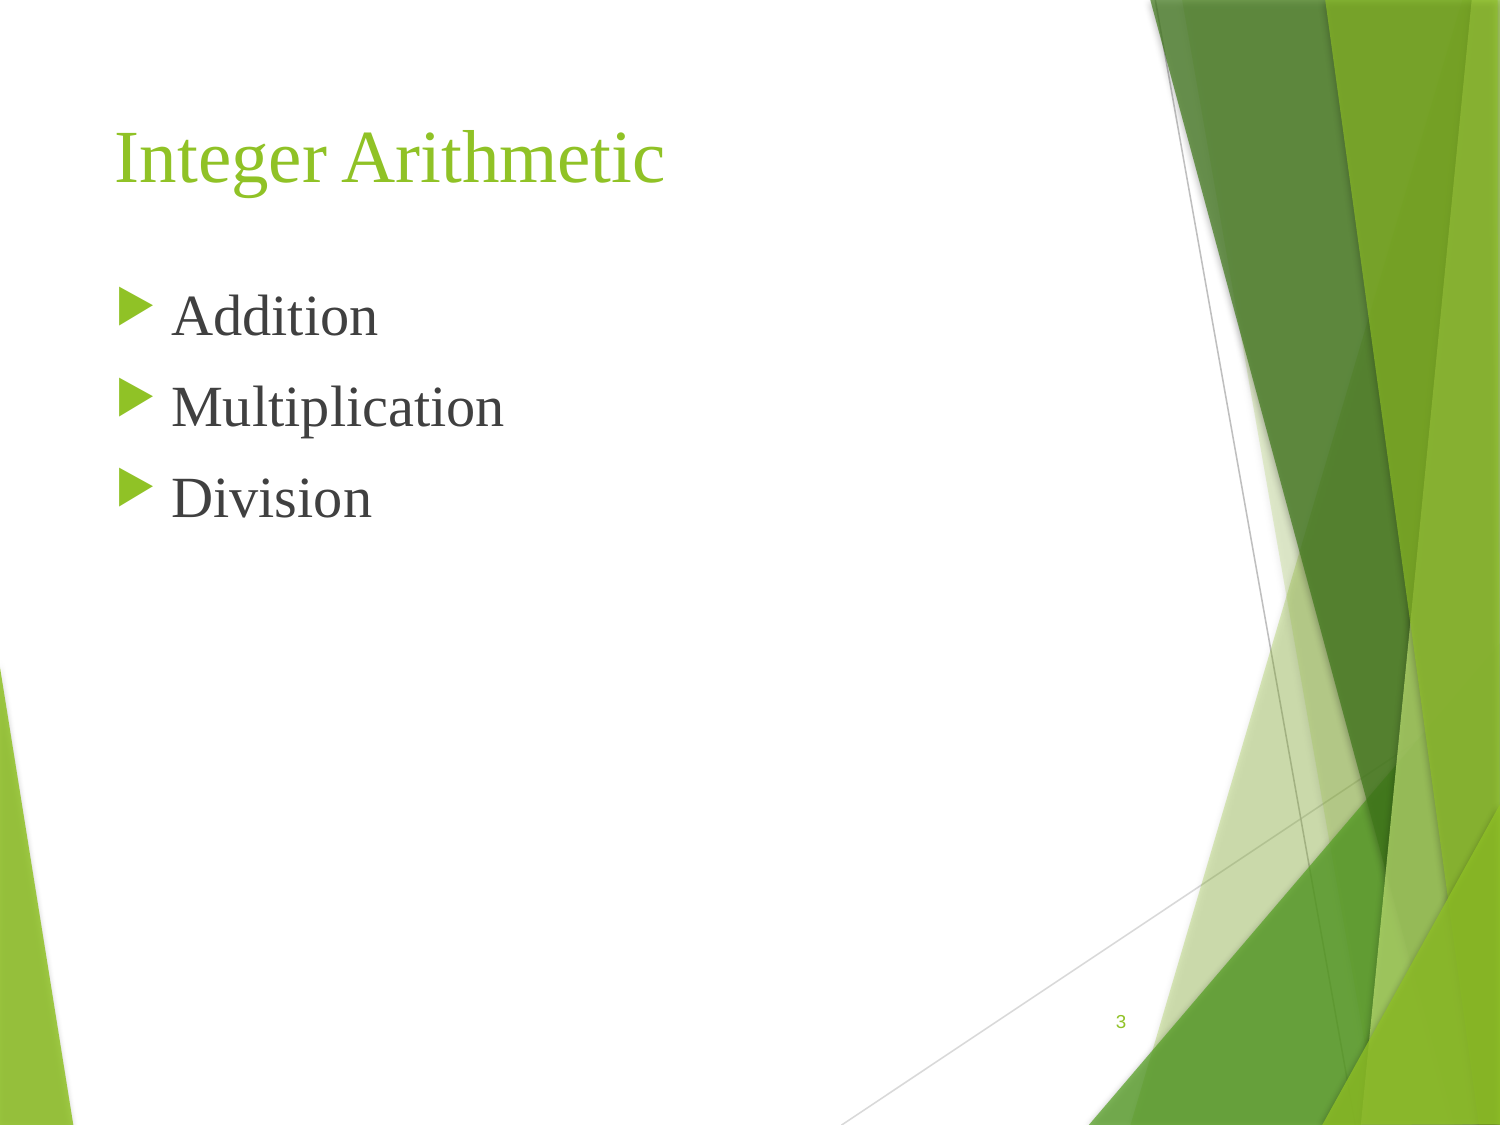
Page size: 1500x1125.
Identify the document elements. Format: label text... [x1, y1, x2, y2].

title Integer Arithmetic [99, 99, 1142, 224]
slide_number 3 [1057, 991, 1142, 1051]
list Addition Multiplication Division [99, 269, 1142, 907]
